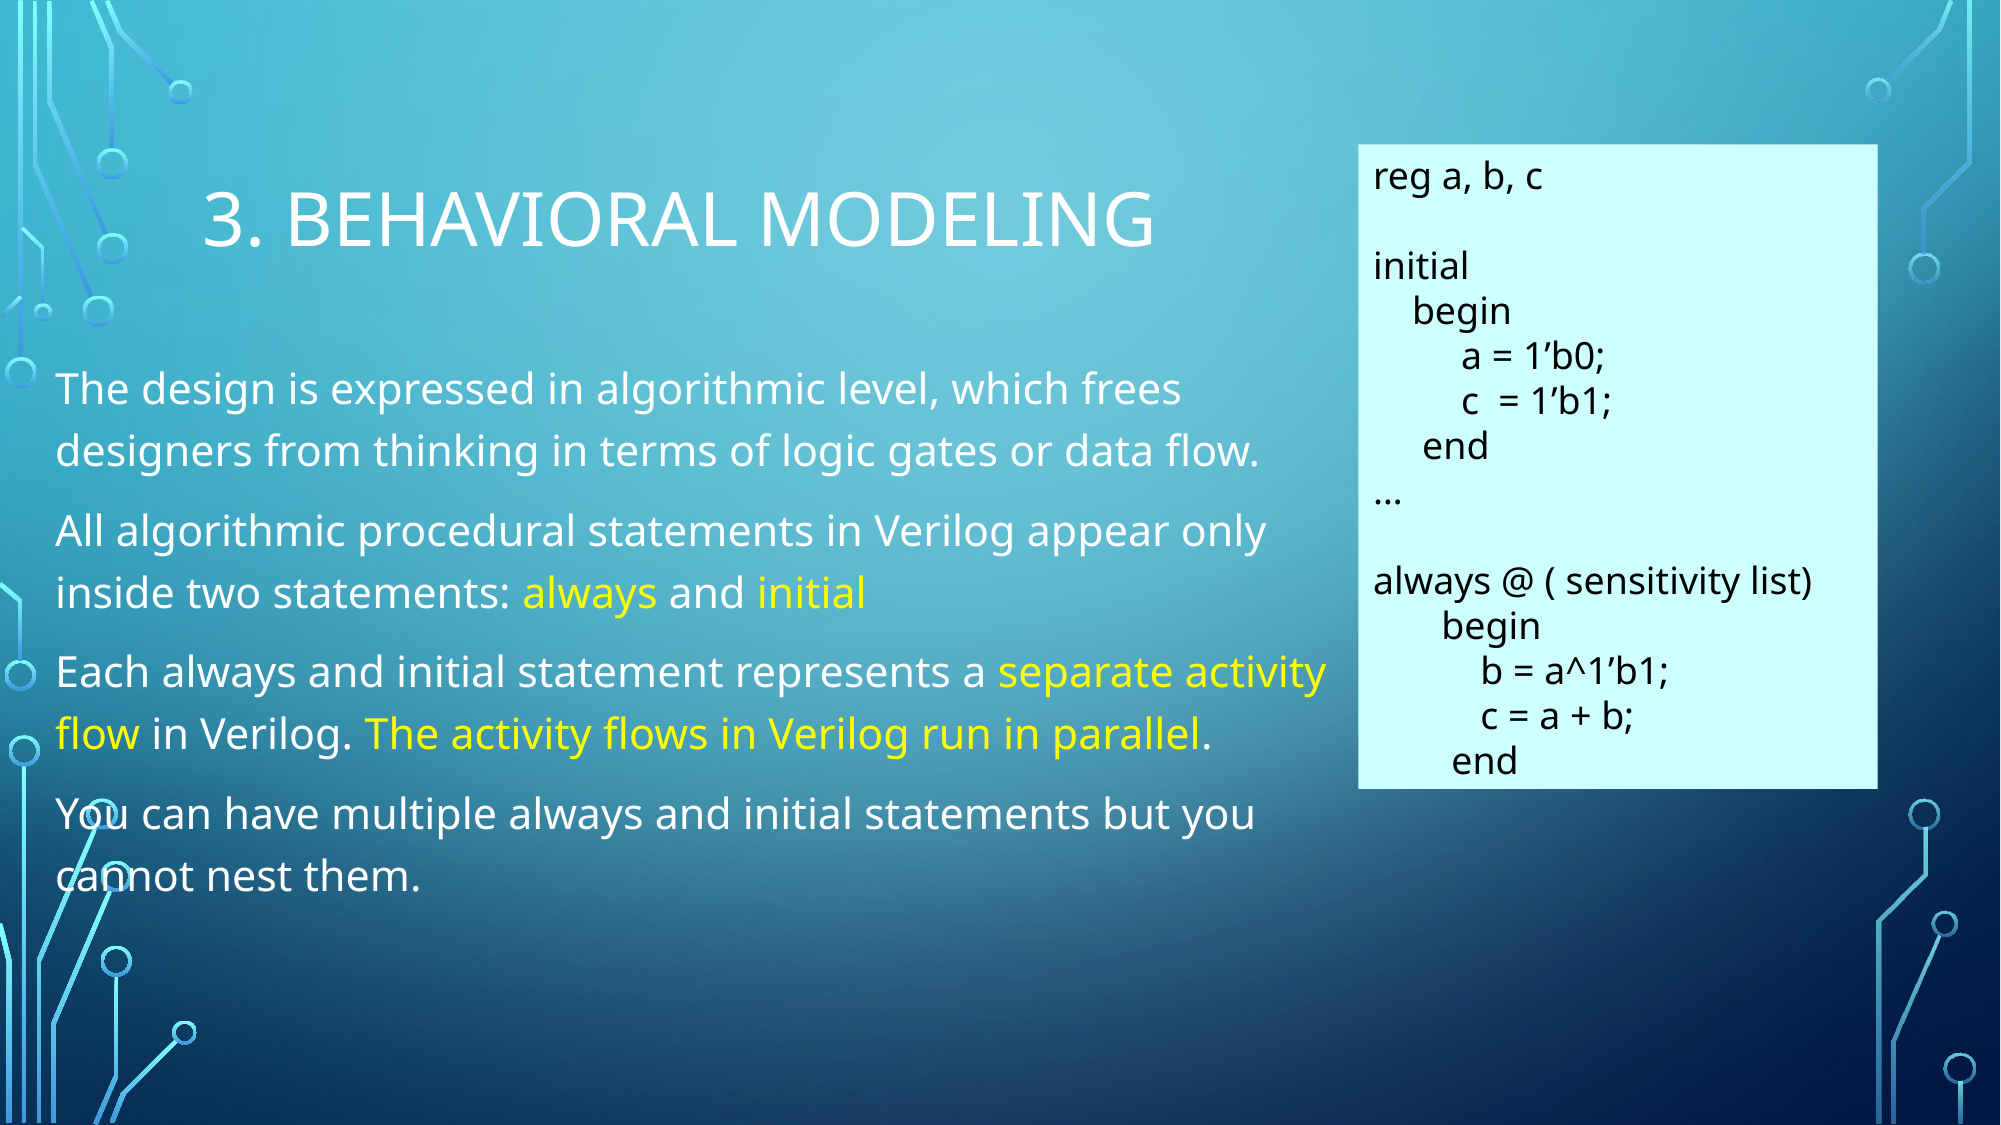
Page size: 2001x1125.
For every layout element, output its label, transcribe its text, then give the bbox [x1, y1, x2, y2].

list The design is expressed in algorithmic level, which frees designers from thinking in terms of logic gates or data flow. All algorithmic procedural statements in Verilog appear only inside two statements: always and initial Each always and initial statement represents a separate activity flow in Verilog. The activity flows in Verilog run in parallel. You can have multiple always and initial statements but you cannot nest them. [40, 343, 1359, 925]
title 3. Behavioral Modeling [187, 101, 1813, 343]
text_box reg a, b, c initial begin a = 1’b0; c = 1’b1; end … always @ ( sensitivity list) begin b = a^1’b1; c = a + b; end [1358, 144, 1878, 789]
